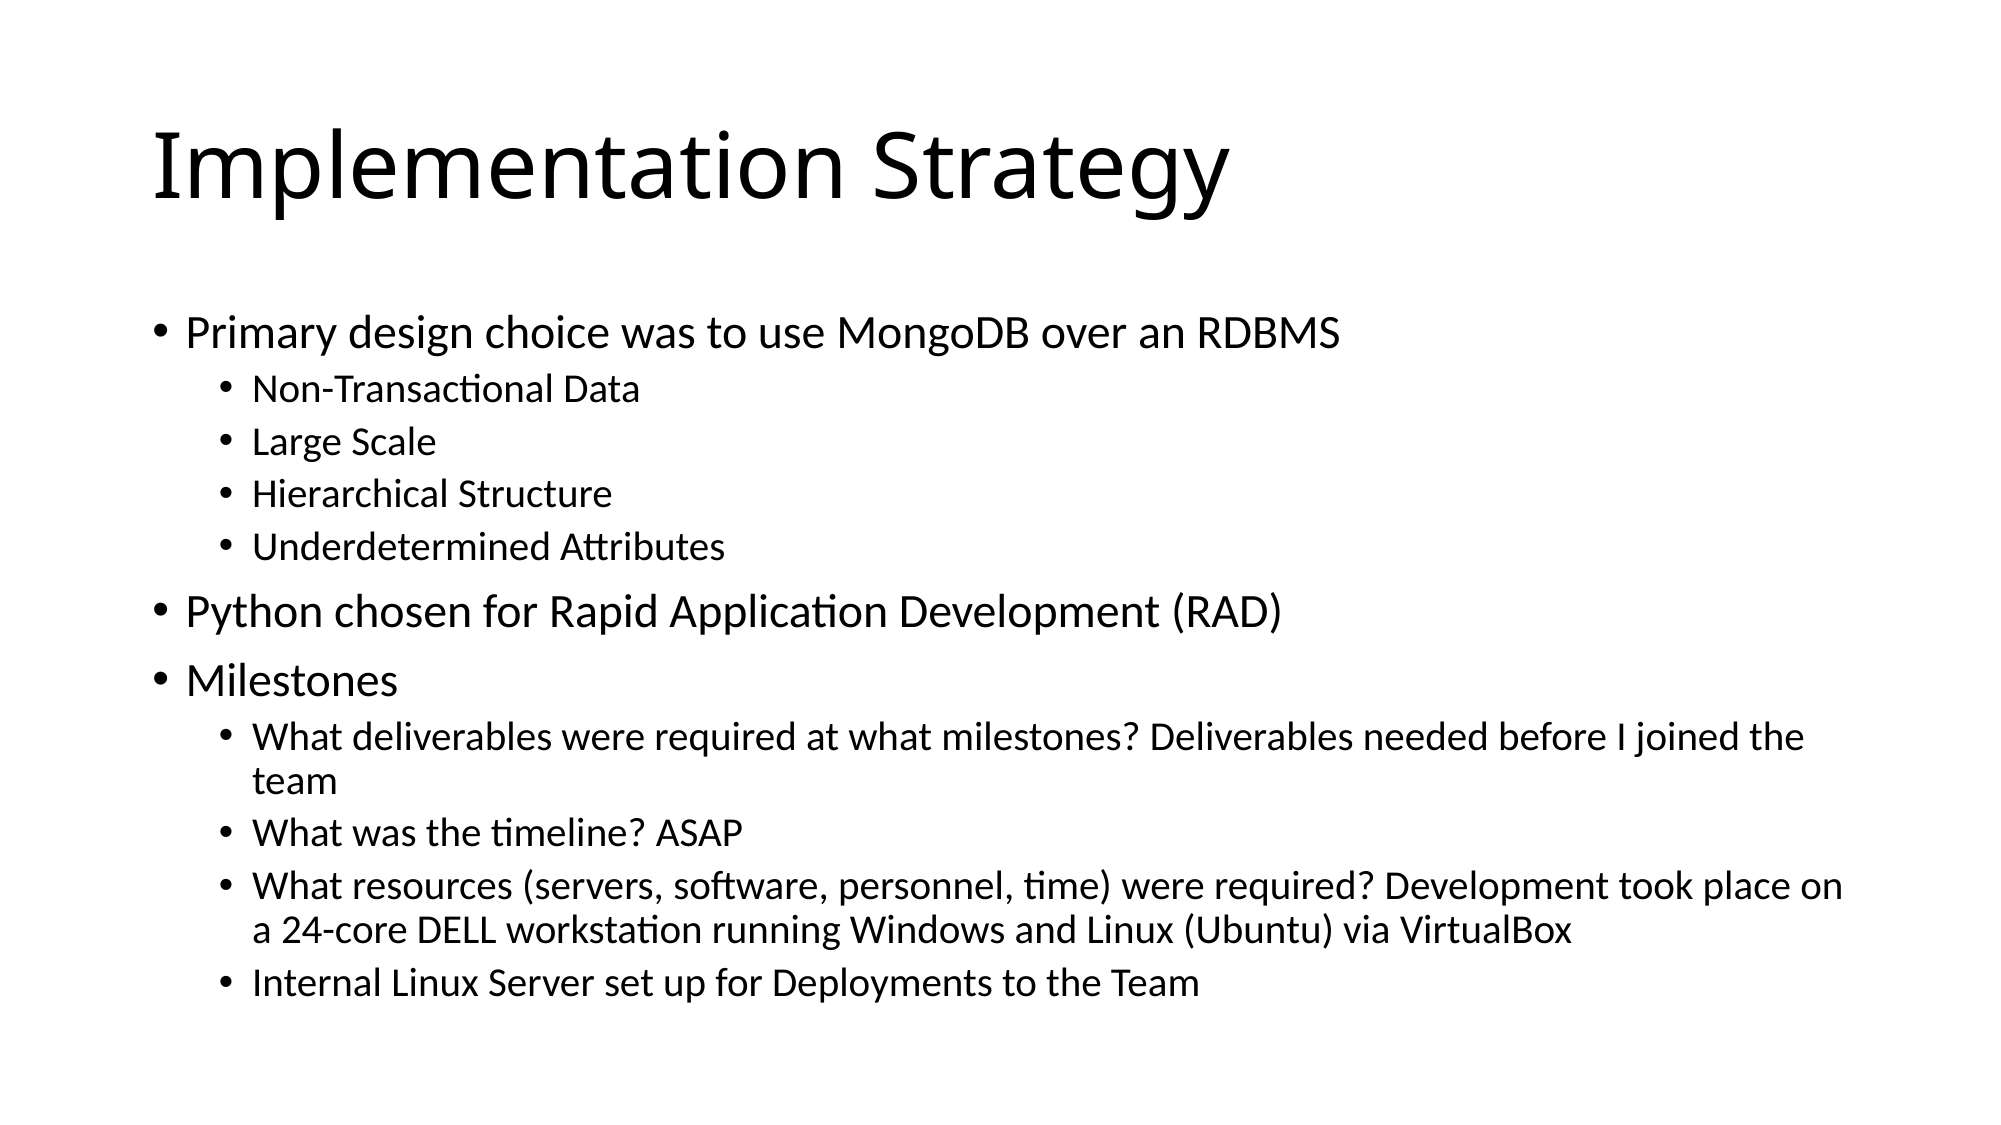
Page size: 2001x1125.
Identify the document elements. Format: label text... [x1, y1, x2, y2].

list Primary design choice was to use MongoDB over an RDBMS Non-Transactional Data Large Scale Hierarchical Structure Underdetermined Attributes Python chosen for Rapid Application Development (RAD) Milestones What deliverables were required at what milestones? Deliverables needed before I joined the team What was the timeline? ASAP What resources (servers, software, personnel, time) were required? Development took place on a 24-core DELL workstation running Windows and Linux (Ubuntu) via VirtualBox Internal Linux Server set up for Deployments to the Team [137, 299, 1863, 1014]
title Implementation Strategy [137, 59, 1863, 278]
